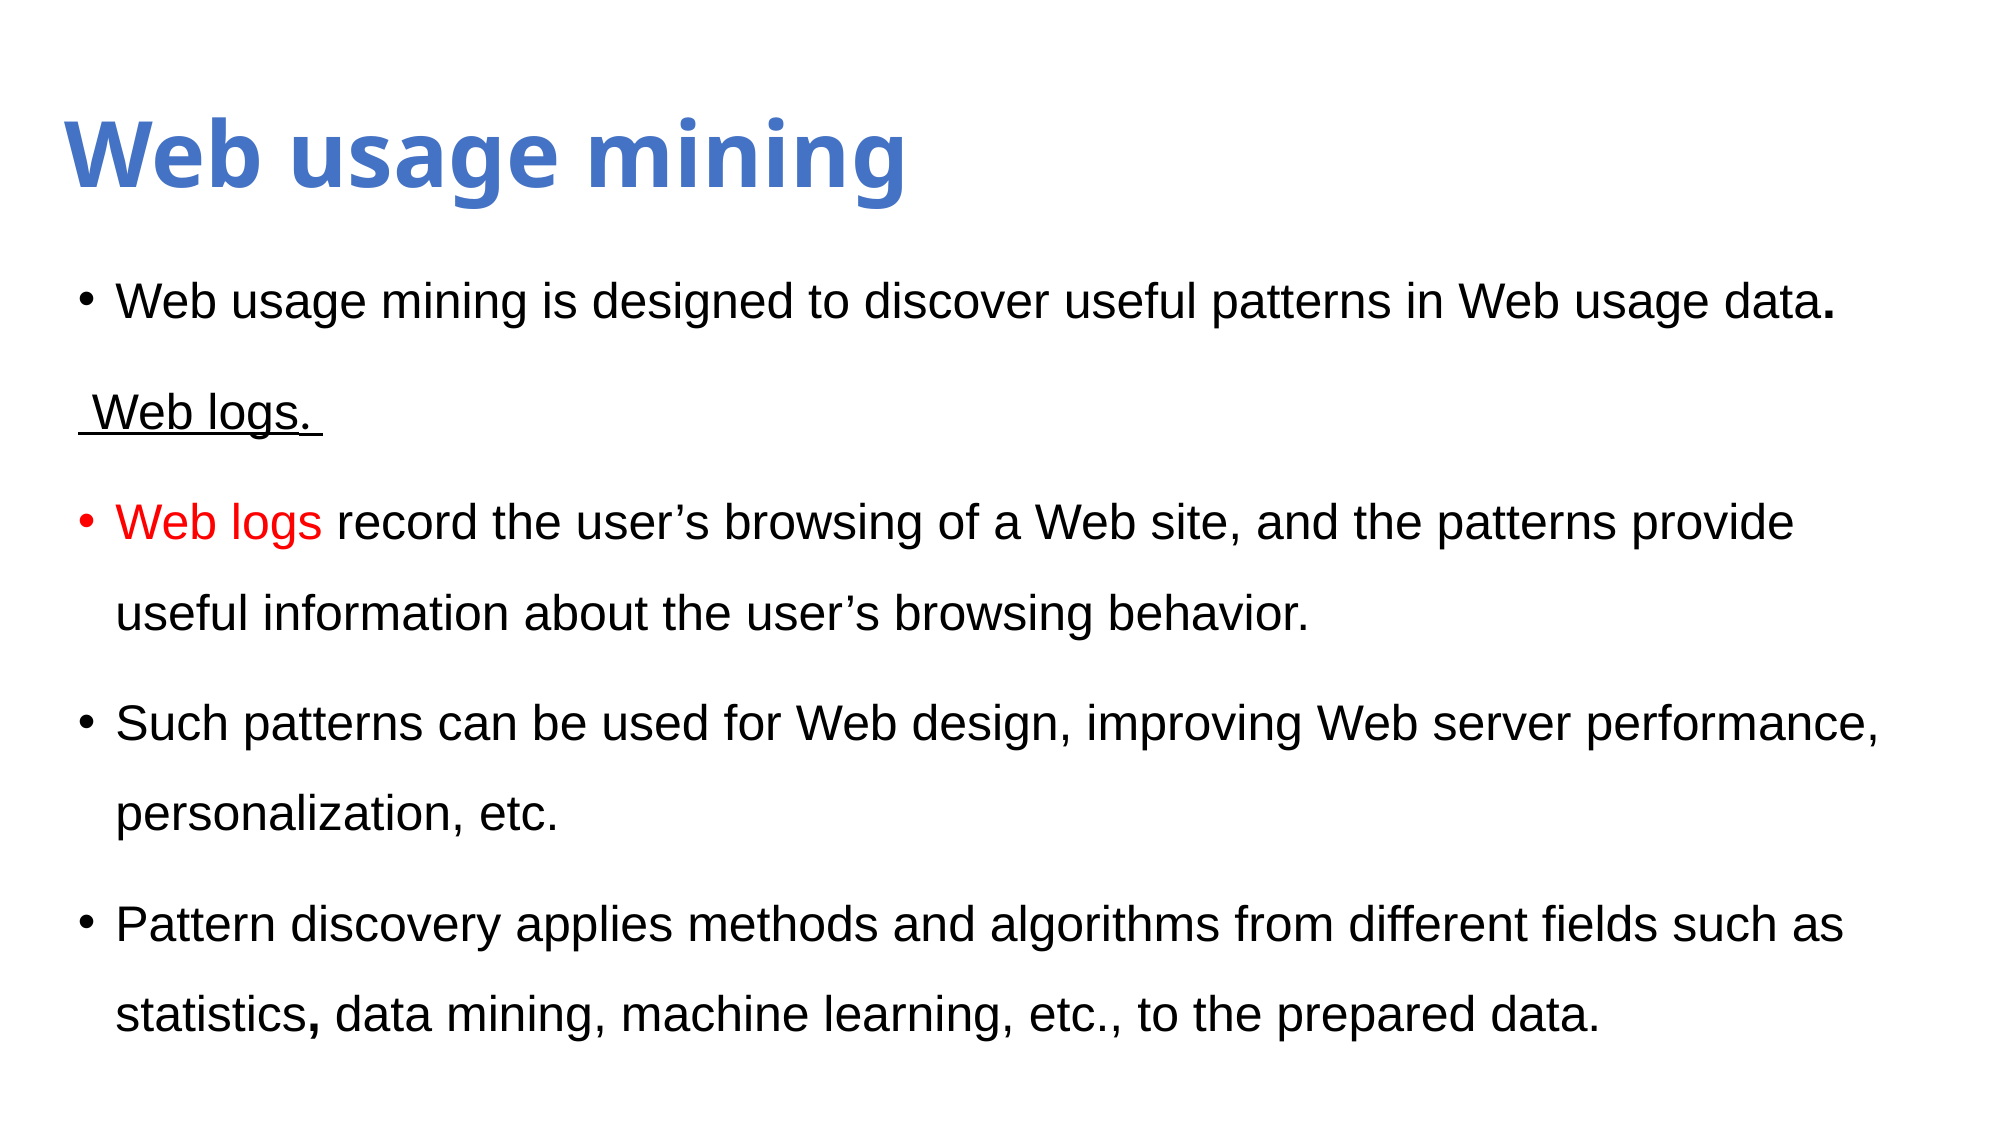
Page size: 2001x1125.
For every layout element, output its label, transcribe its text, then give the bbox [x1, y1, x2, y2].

text_box Web usage mining [50, 49, 1775, 267]
text_box Web usage mining is designed to discover useful patterns in Web usage data. Web logs. Web logs record the user’s browsing of a Web site, and the patterns provide useful information about the user’s browsing behavior. Such patterns can be used for Web design, improving Web server performance, personalization, etc. Pattern discovery applies methods and algorithms from different fields such as statistics, data mining, machine learning, etc., to the prepared data. [63, 230, 1950, 1095]
